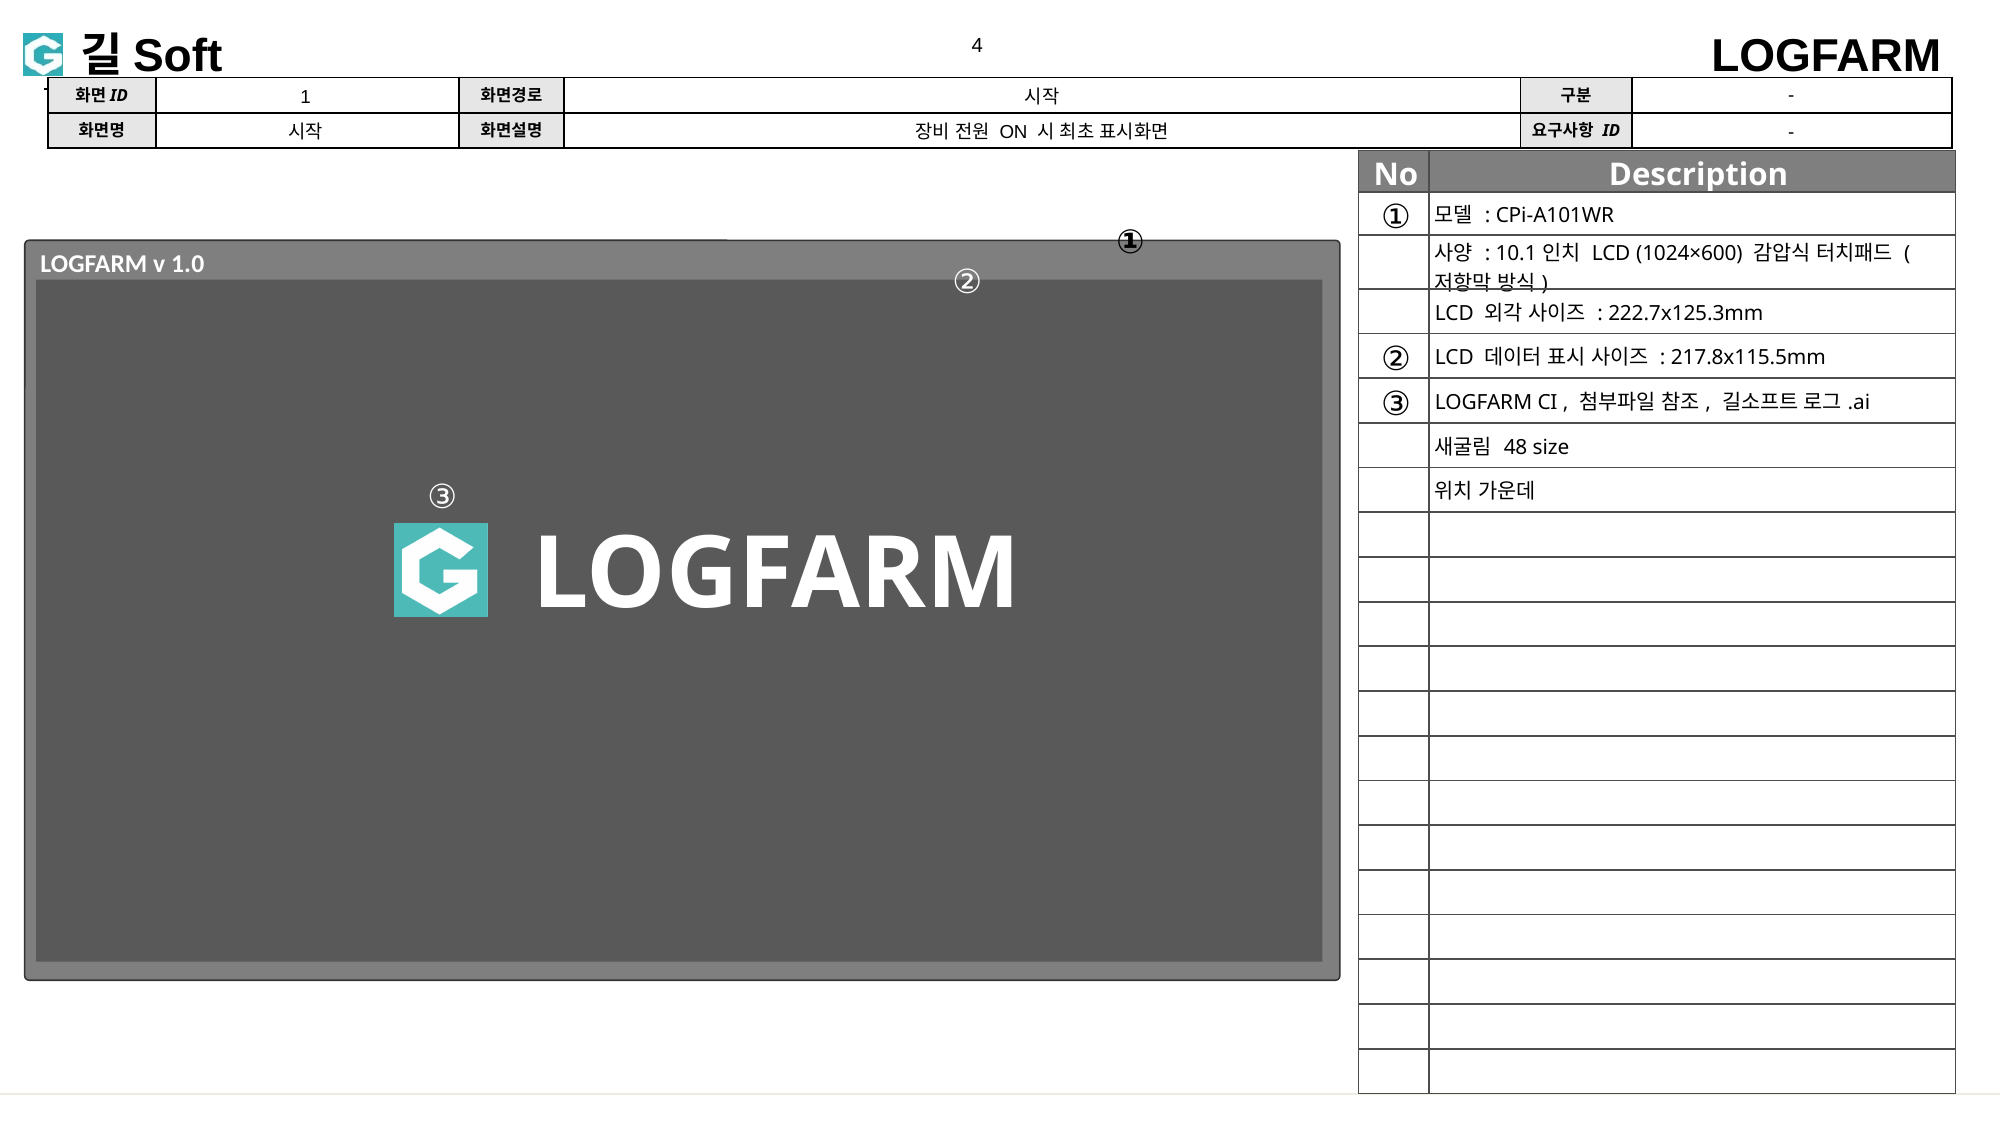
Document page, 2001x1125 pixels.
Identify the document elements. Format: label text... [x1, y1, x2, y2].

table_cell [1359, 915, 1428, 958]
text_box ① [1101, 213, 1194, 268]
table_cell [1359, 647, 1428, 690]
text_box 시작 [563, 77, 1521, 115]
table_cell [1430, 960, 1955, 1003]
table_cell [1359, 513, 1428, 556]
table_cell [1359, 236, 1428, 288]
text_box - [1631, 113, 1951, 150]
table_cell LCD 데이터 표시 사이즈 : 217.8x115.5mm [1430, 334, 1955, 377]
table_cell [1430, 647, 1955, 690]
table_cell [1359, 558, 1428, 601]
table_cell [1359, 960, 1428, 1003]
table_cell [1430, 737, 1955, 780]
table_cell [1359, 826, 1428, 869]
table_cell [1430, 826, 1955, 869]
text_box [394, 497, 1119, 636]
table_cell ① [1359, 193, 1428, 234]
table_cell [1359, 871, 1428, 914]
table_cell [1430, 781, 1955, 824]
text_box 장비 전원 ON 시 최초 표시화면 [563, 115, 1521, 150]
table_cell 사양 : 10.1인치 LCD (1024×600) 감압식 터치패드 (저항막 방식) [1430, 236, 1955, 288]
table_cell [1430, 513, 1955, 556]
table_cell [1430, 915, 1955, 958]
table_cell ② [1359, 334, 1428, 377]
table_cell [1430, 603, 1955, 645]
table_header Description [1430, 151, 1955, 191]
table_cell [1359, 737, 1428, 780]
text_box 1 [155, 77, 456, 115]
table_cell [1359, 1005, 1428, 1048]
text_box - [1631, 75, 1951, 113]
table_cell 새굴림 48 size [1430, 424, 1955, 467]
table_cell [1430, 871, 1955, 914]
table_cell [1430, 1050, 1955, 1093]
picture [23, 33, 63, 76]
table_cell [1359, 781, 1428, 824]
table_cell LCD 외각 사이즈 : 222.7x125.3mm [1430, 290, 1955, 333]
table_cell [1359, 1050, 1428, 1093]
table_cell [1359, 424, 1428, 467]
table_cell [1430, 558, 1955, 601]
text_box ② [937, 252, 998, 308]
text_box 시작 [155, 115, 456, 150]
table_cell [1359, 290, 1428, 333]
table_cell [1359, 468, 1428, 511]
table_cell 모델 : CPi-A101WR [1430, 193, 1955, 234]
table_cell [1359, 692, 1428, 735]
table_cell [1359, 603, 1428, 645]
table_cell 위치 가운데 [1430, 468, 1955, 511]
table_header No [1359, 151, 1428, 191]
text_box ③ [396, 467, 489, 496]
table_cell LOGFARM CI , 첨부파일 참조, 길소프트 로그.ai [1430, 379, 1955, 422]
table_cell ③ [1359, 379, 1428, 422]
table_cell [1430, 1005, 1955, 1048]
table_cell [1430, 692, 1955, 735]
